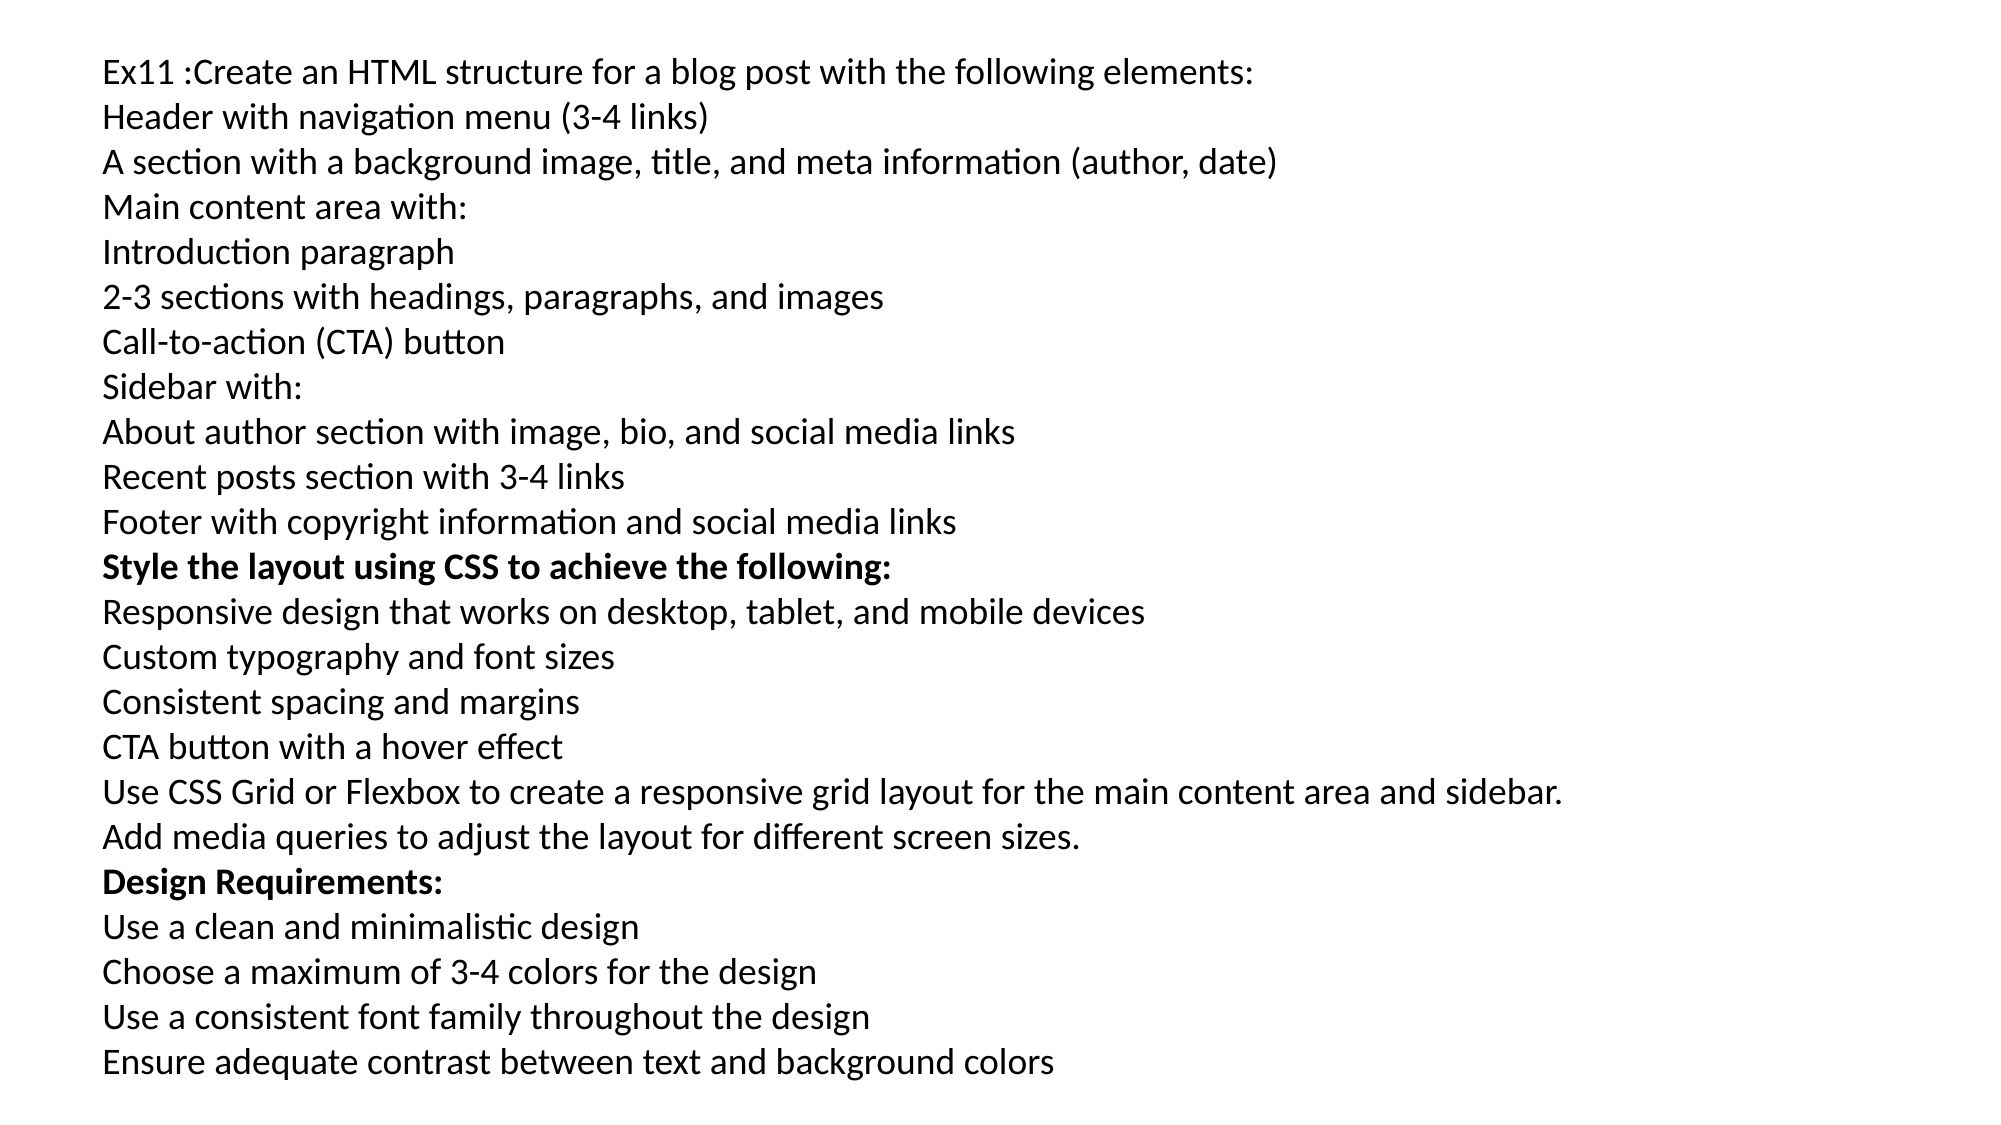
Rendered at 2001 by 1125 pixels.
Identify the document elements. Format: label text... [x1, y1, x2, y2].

text_box Ex11 :Create an HTML structure for a blog post with the following elements: Header with navigation menu (3-4 links) A section with a background image, title, and meta information (author, date) Main content area with: Introduction paragraph 2-3 sections with headings, paragraphs, and images Call-to-action (CTA) button Sidebar with: About author section with image, bio, and social media links Recent posts section with 3-4 links Footer with copyright information and social media links Style the layout using CSS to achieve the following: Responsive design that works on desktop, tablet, and mobile devices Custom typography and font sizes Consistent spacing and margins CTA button with a hover effect Use CSS Grid or Flexbox to create a responsive grid layout for the main content area and sidebar. Add media queries to adjust the layout for different screen sizes. Design Requirements: Use a clean and minimalistic design Choose a maximum of 3-4 colors for the design Use a consistent font family throughout the design Ensure adequate contrast between text and background colors [87, 40, 1923, 1090]
